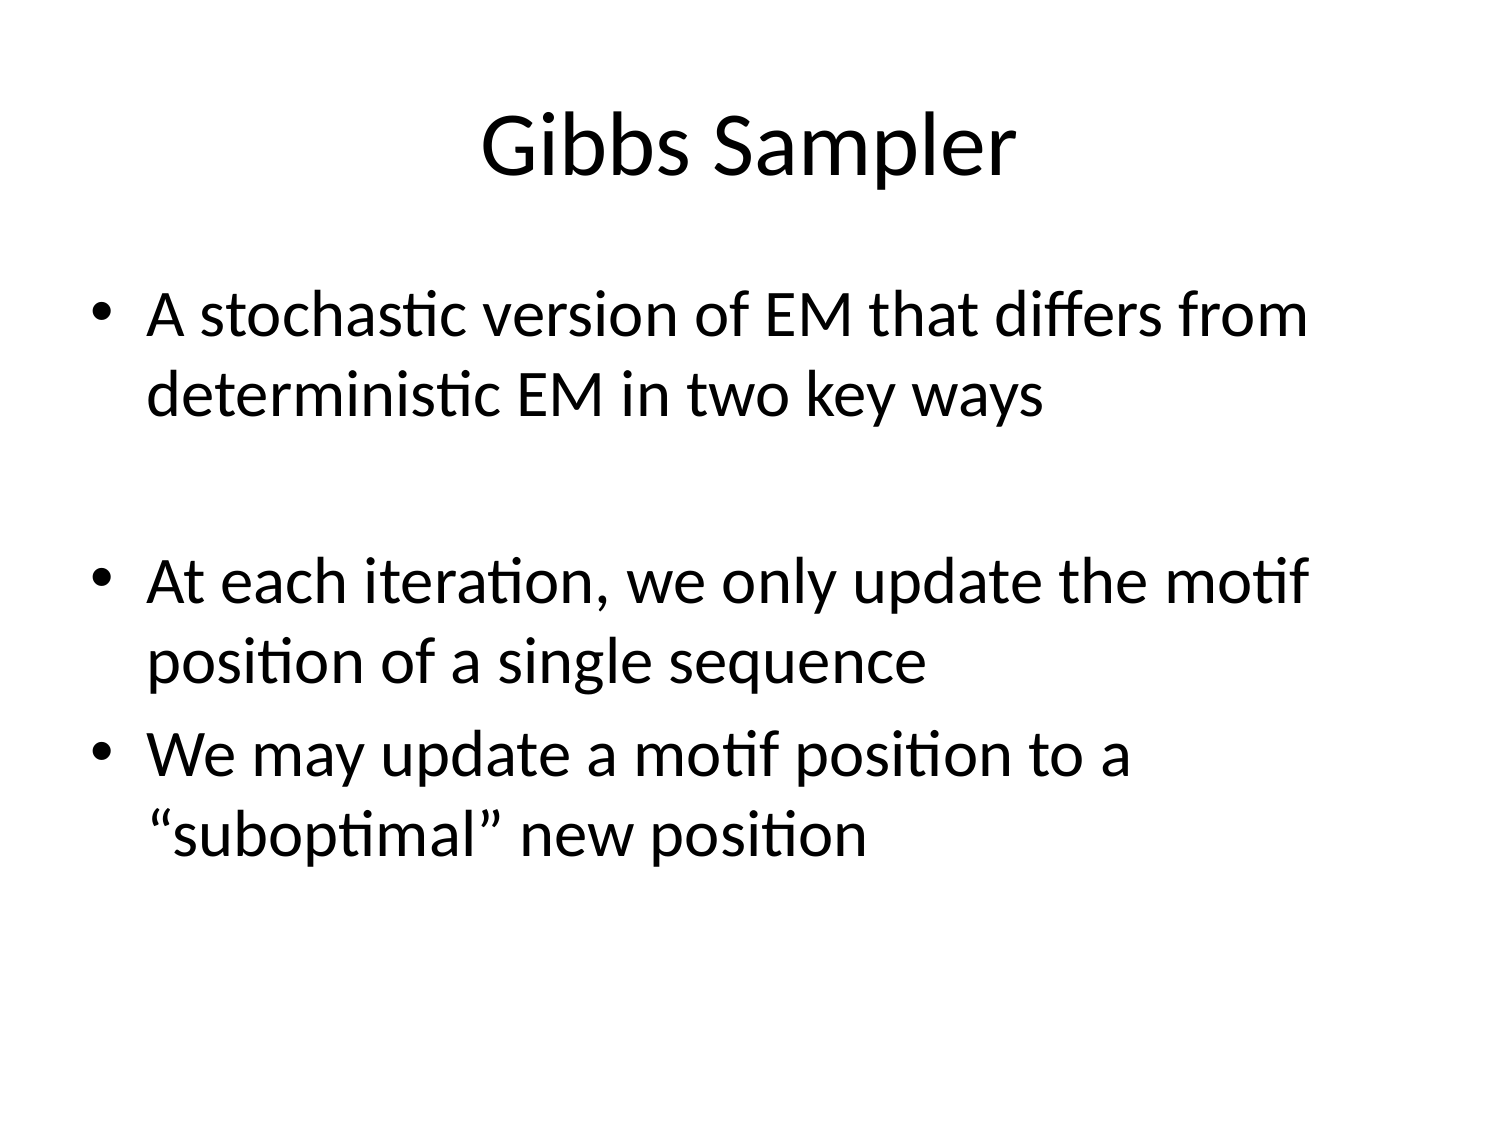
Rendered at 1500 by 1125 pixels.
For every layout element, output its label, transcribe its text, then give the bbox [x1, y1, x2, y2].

list A stochastic version of EM that differs from deterministic EM in two key ways At each iteration, we only update the motif position of a single sequence We may update a motif position to a “suboptimal” new position [75, 262, 1425, 1005]
title Gibbs Sampler [75, 45, 1425, 233]
